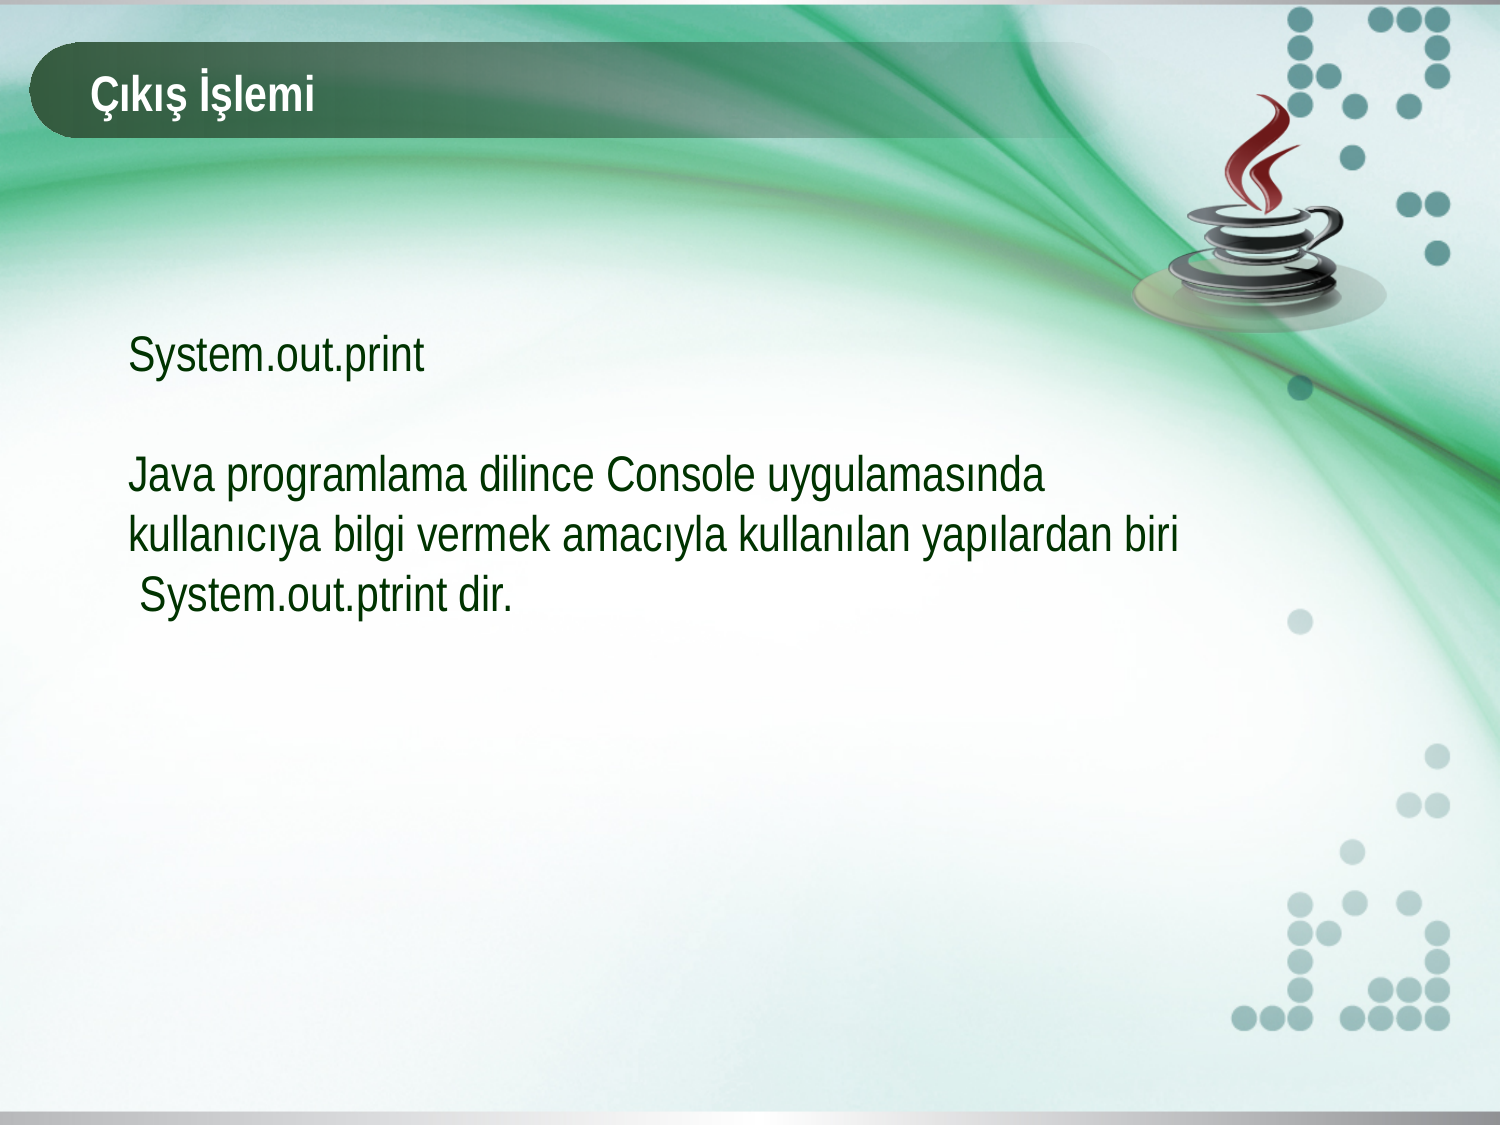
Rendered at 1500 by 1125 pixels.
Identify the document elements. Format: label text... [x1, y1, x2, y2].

text_box System.out.print Java programlama dilince Console uygulamasında kullanıcıya bilgi vermek amacıyla kullanılan yapılardan biri System.out.ptrint dir. [113, 314, 1202, 630]
title Çıkış İşlemi [75, 43, 1425, 141]
picture [0, 0, 1500, 1125]
text_box [29, 42, 1080, 138]
